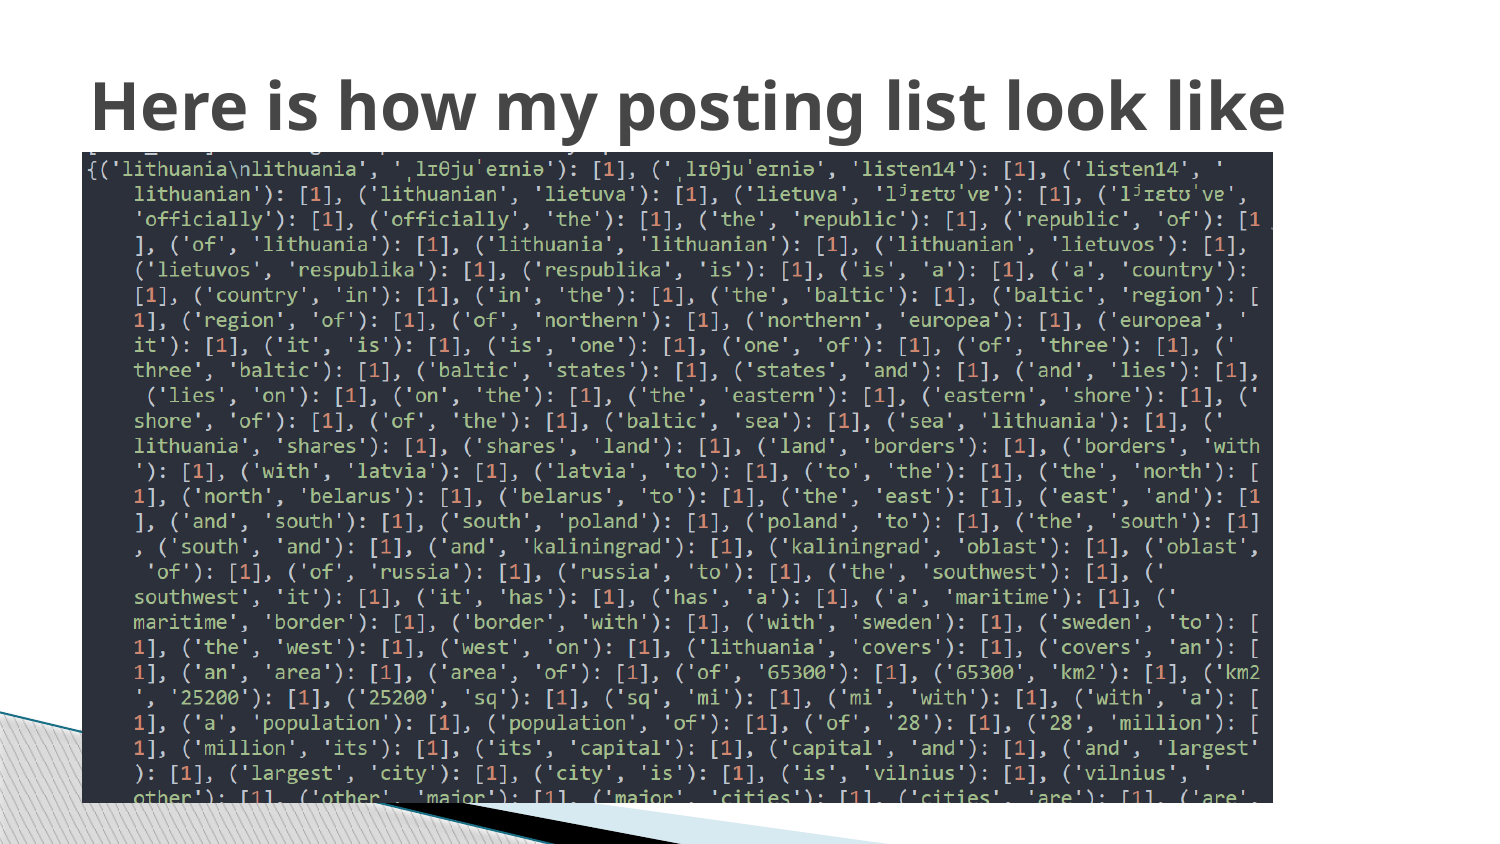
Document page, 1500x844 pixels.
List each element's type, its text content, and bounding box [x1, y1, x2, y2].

title Here is how my posting list look like [75, 33, 1425, 175]
picture [81, 152, 1274, 803]
